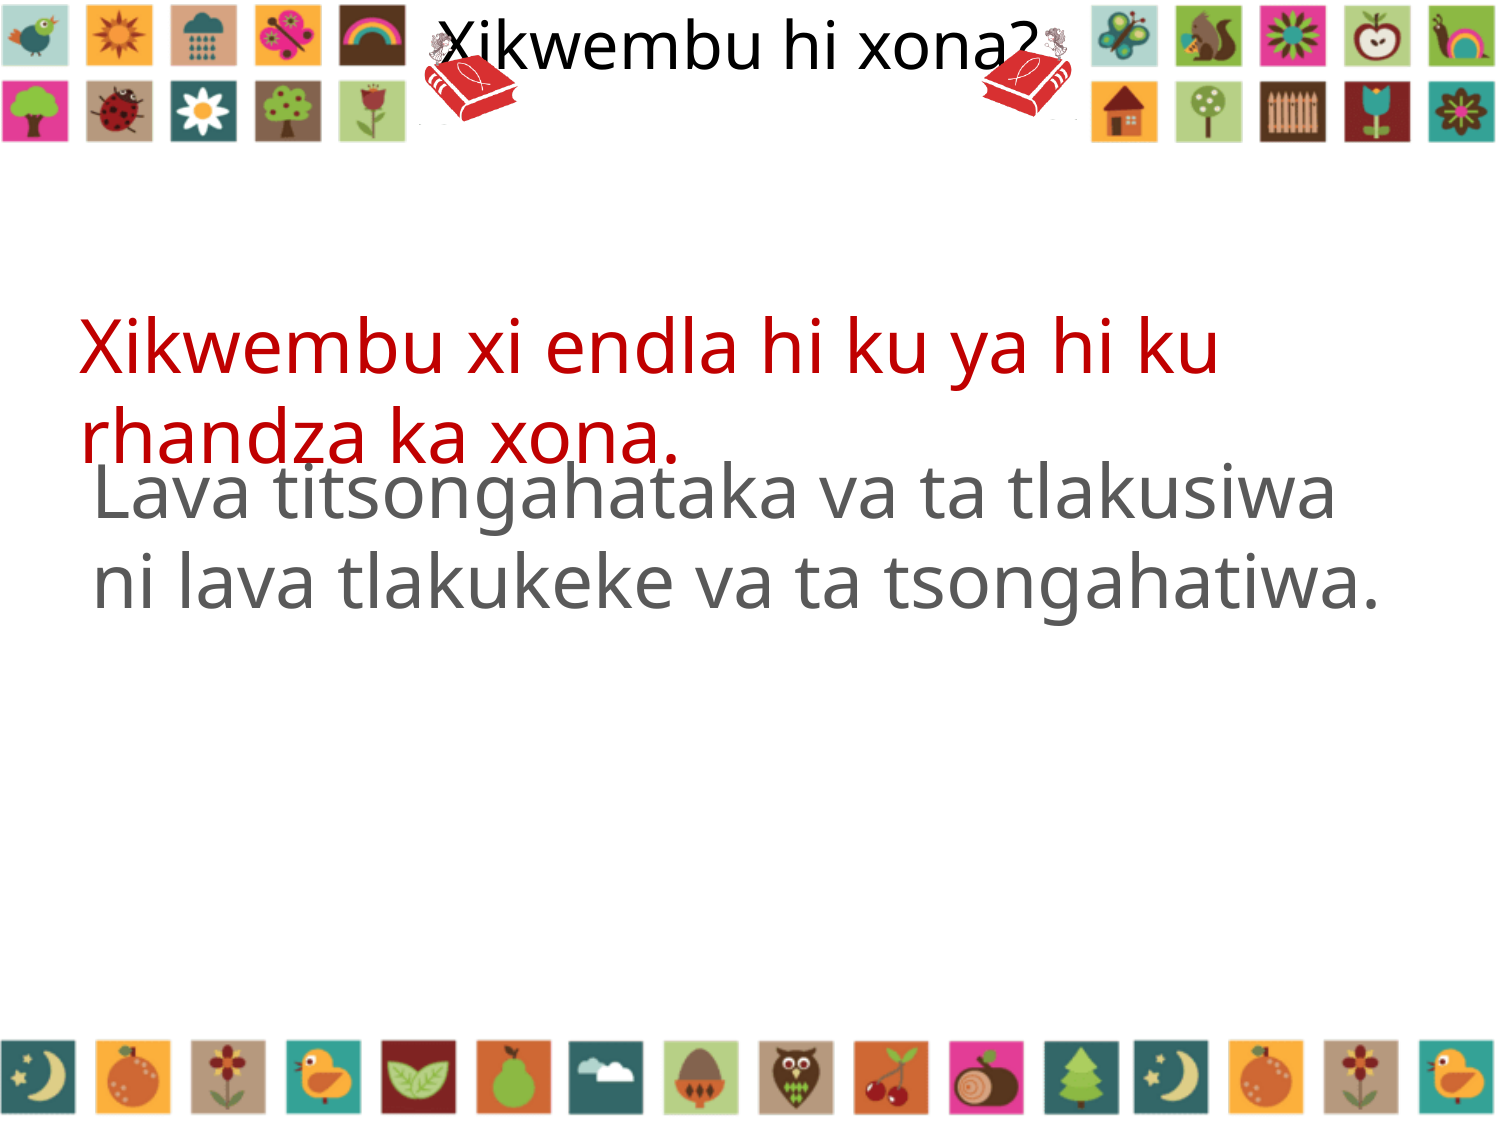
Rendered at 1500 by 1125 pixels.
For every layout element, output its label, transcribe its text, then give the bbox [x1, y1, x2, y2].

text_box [0, 1028, 1500, 1118]
picture [950, 3, 1500, 150]
text_box Xikwembu hi xona? [414, 0, 1080, 91]
text_box Lava titsongahataka va ta tlakusiwa ni lava tlakukeke va ta tsongahatiwa. [76, 436, 1424, 632]
picture [0, 3, 550, 150]
text_box Xikwembu xi endla hi ku ya hi ku rhandza ka xona. [64, 290, 1412, 486]
